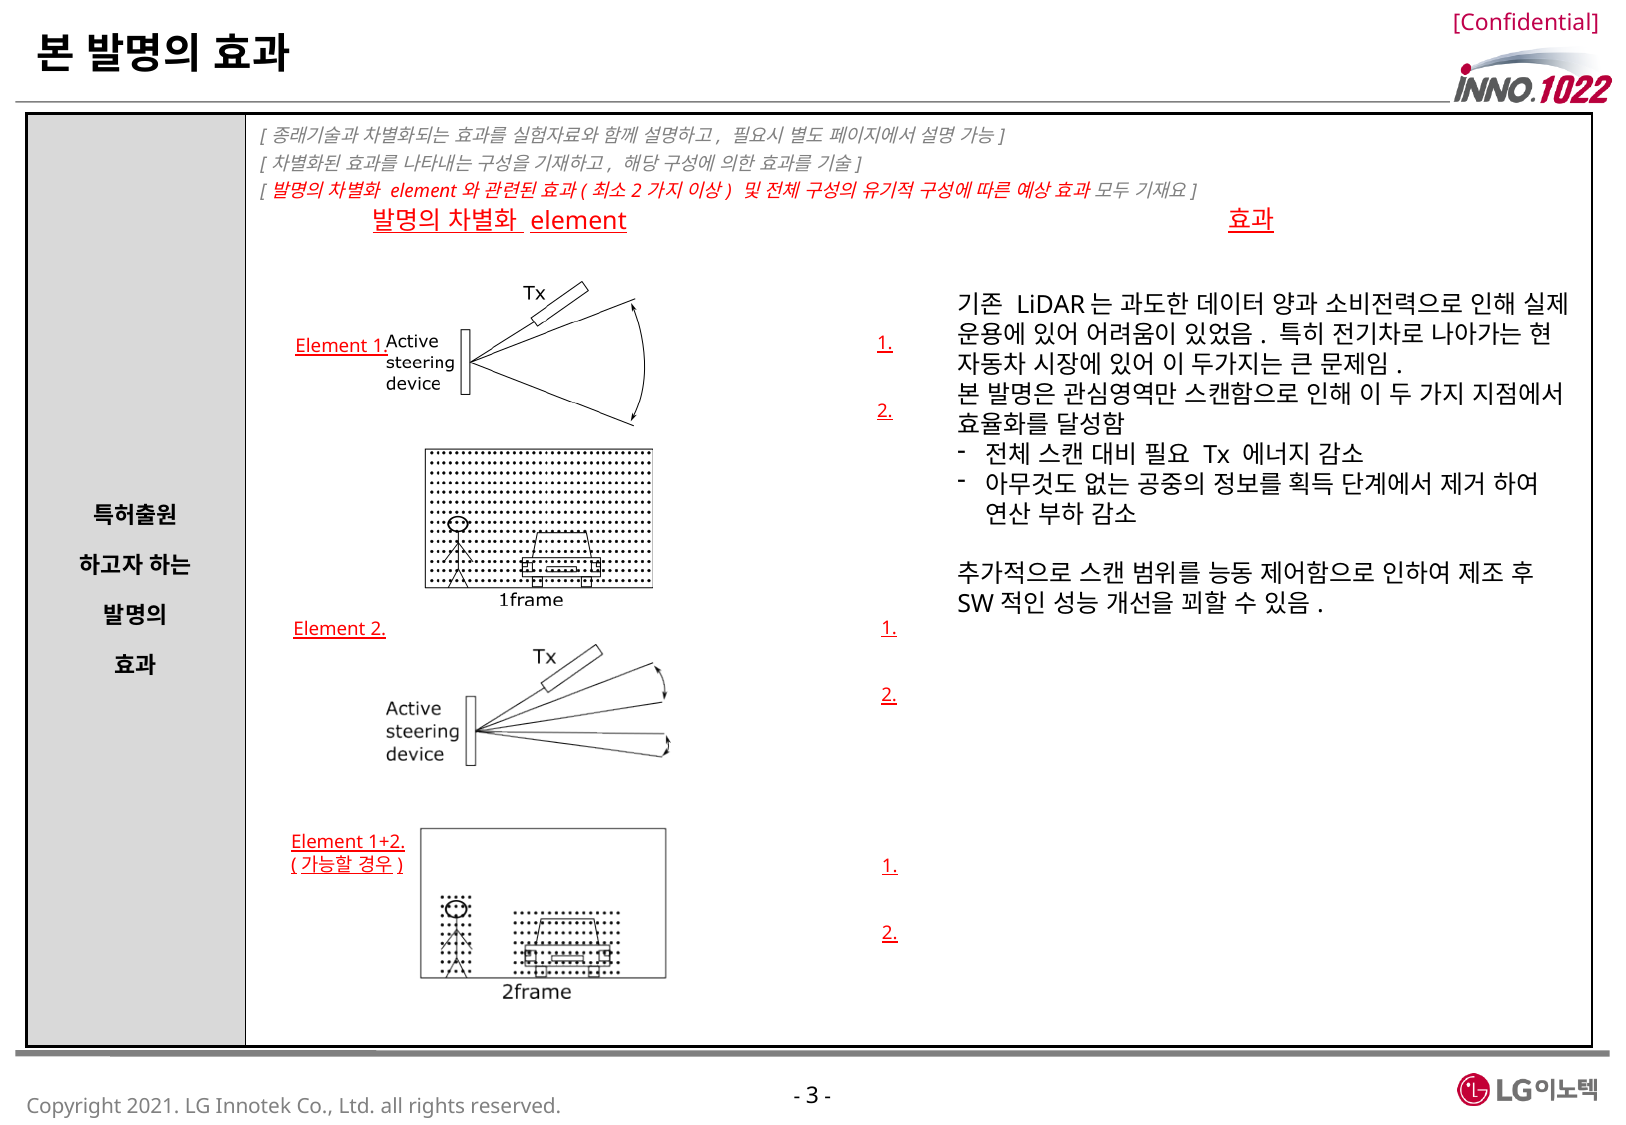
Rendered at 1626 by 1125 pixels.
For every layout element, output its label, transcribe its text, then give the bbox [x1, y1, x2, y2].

text_box Element 1+2. (가능할 경우) [276, 822, 380, 882]
text_box 1. 2. [866, 607, 912, 713]
picture [1457, 1073, 1597, 1106]
text_box 1. 2. [862, 323, 908, 429]
table_header [종래기술과 차별화되는 효과를 실험자료와 함께 설명하고, 필요시 별도 페이지에서 설명 가능] [차별화된 효과를 나타내는 구성을 기재하고, 해당 구성에 의한 효과를 기술] [발명의 차별화 element와 관련된 효과(최소2가지 이상) 및 전체 구성의 유기적 구성에 따른 예상 효과 모두 기재요] [246, 115, 1591, 1045]
text_box 효과 [1213, 196, 1290, 241]
picture [386, 280, 653, 607]
text_box Element 1. [280, 326, 381, 364]
text_box 발명의 차별화 element [357, 197, 642, 242]
text_box 기존 LiDAR는 과도한 데이터 양과 소비전력으로 인해 실제 운용에 있어 어려움이 있었음. 특히 전기차로 나아가는 현 자동차 시장에 있어 이 두가지는 큰 문제임. 본 발명은 관심영역만 스캔함으로 인해 이 두 가지 지점에서 효율화를 달성함 전체 스캔 대비 필요 Tx 에너지 감소 아무것도 없는 공중의 정보를 획득 단계에서 제거 하여 연산 부하 감소 추가적으로 스캔 범위를 능동 제어함으로 인하여 제조 후 SW적인 성능 개선을 꾀할 수 있음. [942, 281, 1593, 626]
picture [386, 644, 671, 1000]
text_box 1. 2. [867, 846, 913, 951]
text_box 본 발명의 효과 [21, 19, 306, 84]
text_box Element 2. [278, 609, 401, 647]
text_box - 3 - [728, 1073, 896, 1120]
table_header 특허출원 하고자 하는 발명의 효과 [28, 115, 245, 1045]
picture [1450, 41, 1615, 108]
